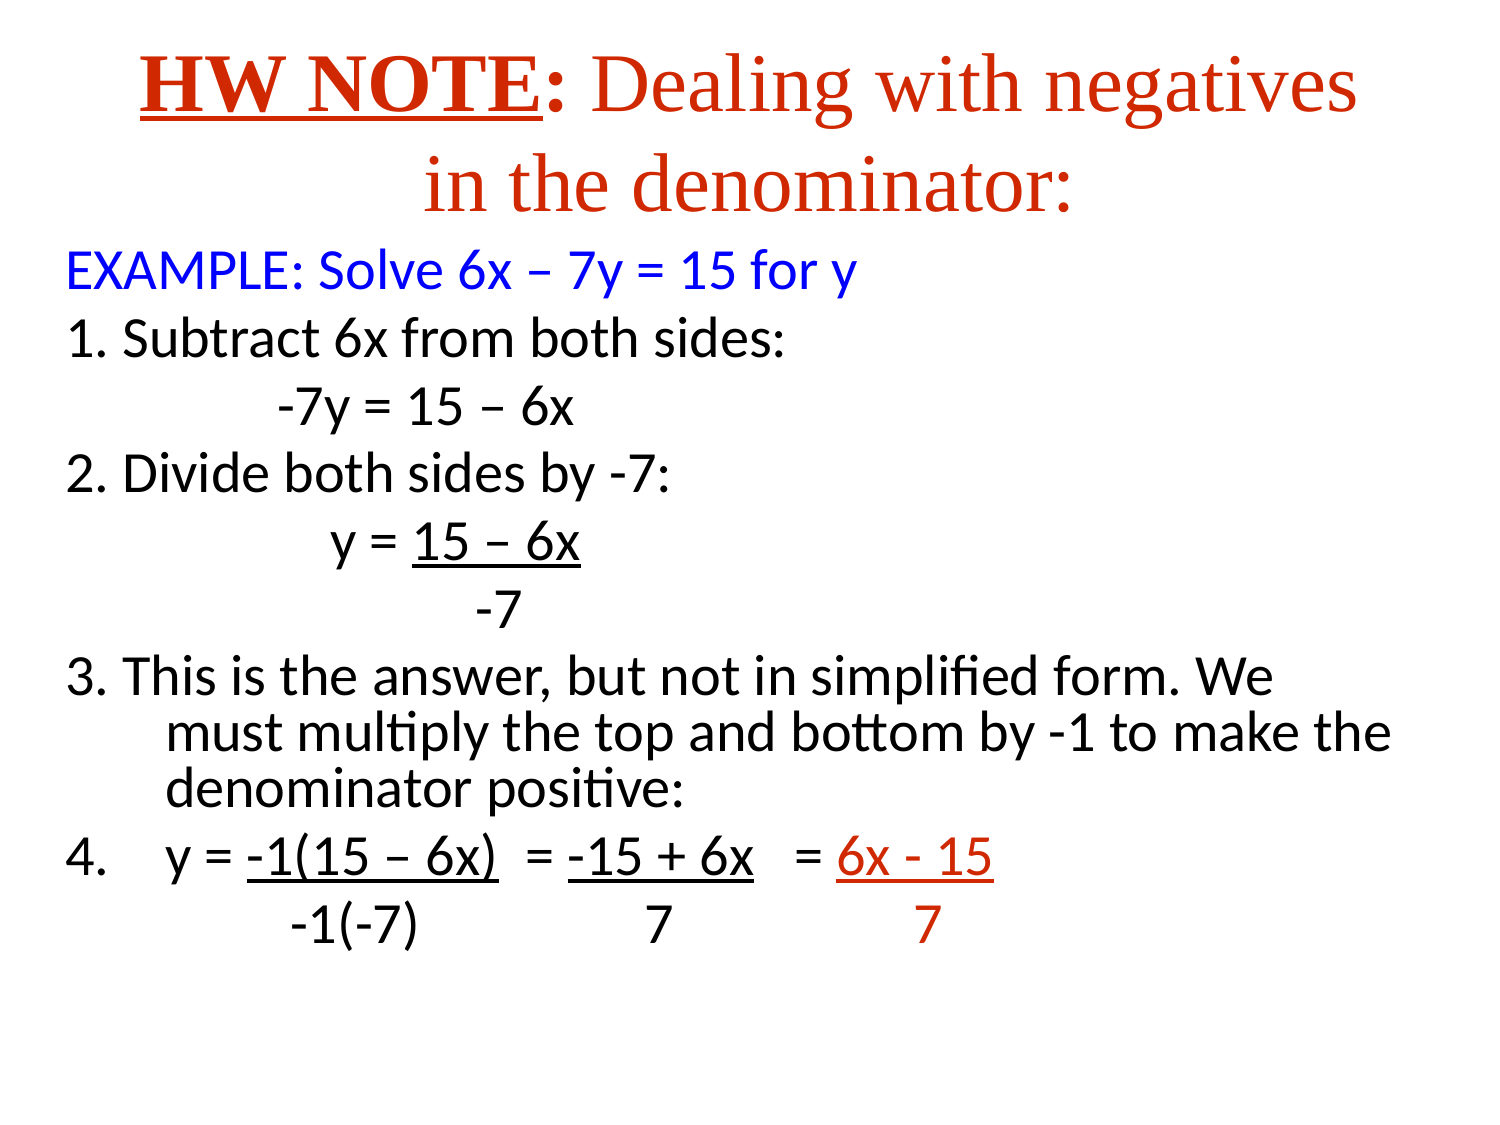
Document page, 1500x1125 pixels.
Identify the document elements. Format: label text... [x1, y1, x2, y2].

title HW NOTE: Dealing with negatives in the denominator: [112, 20, 1388, 236]
list EXAMPLE: Solve 6x – 7y = 15 for y 1. Subtract 6x from both sides: -7y = 15 – 6x 2. Divide both sides by -7: y = 15 – 6x -7 3. This is the answer, but not in simplified form. We must multiply the top and bottom by -1 to make the denominator positive: y = -1(15 – 6x) = -15 + 6x = 6x - 15 -1(-7) 7 7 [50, 237, 1413, 1125]
